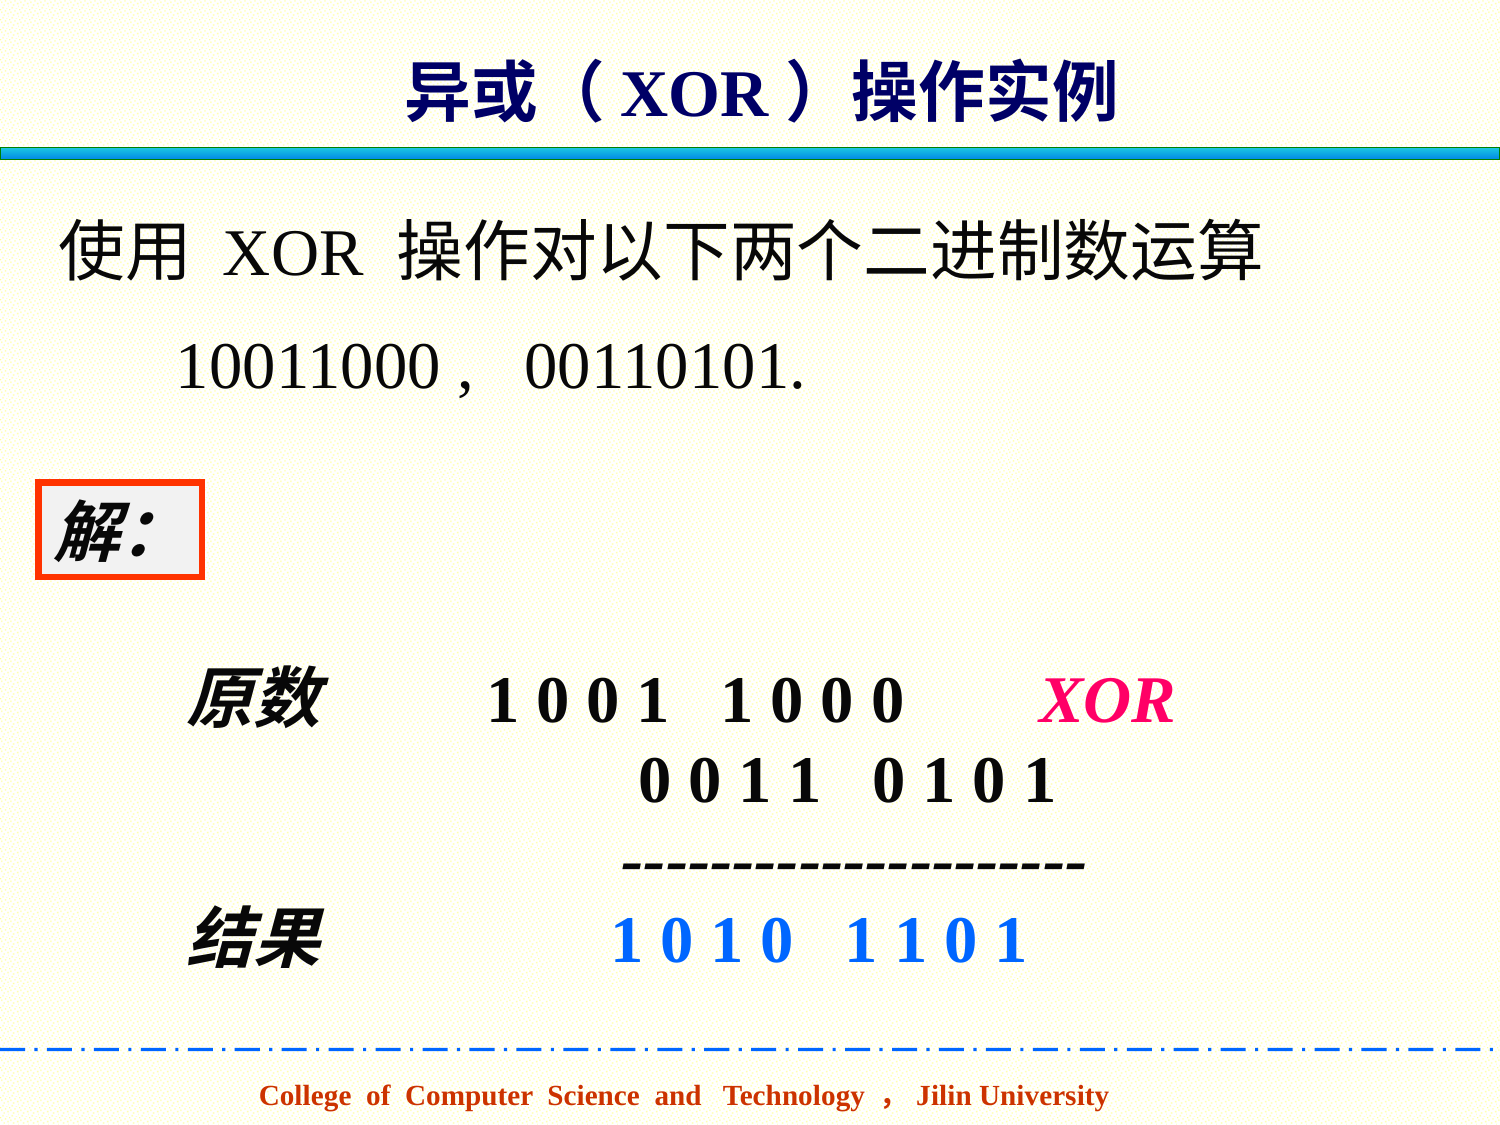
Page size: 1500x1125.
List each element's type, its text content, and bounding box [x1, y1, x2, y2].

picture [0, 0, 1500, 147]
text_box 解： [38, 482, 202, 578]
text_box 使用 XOR 操作对以下两个二进制数运算 10011000 , 00110101. [43, 200, 1432, 409]
picture [0, 160, 1500, 1125]
text_box 异或（XOR）操作实例 [360, 42, 1164, 138]
text_box 原数 1 0 0 1 1 0 0 0 XOR 0 0 1 1 0 1 0 1 --------------------- 结果 1 0 1 0 1 1 0 1 [171, 648, 1401, 983]
